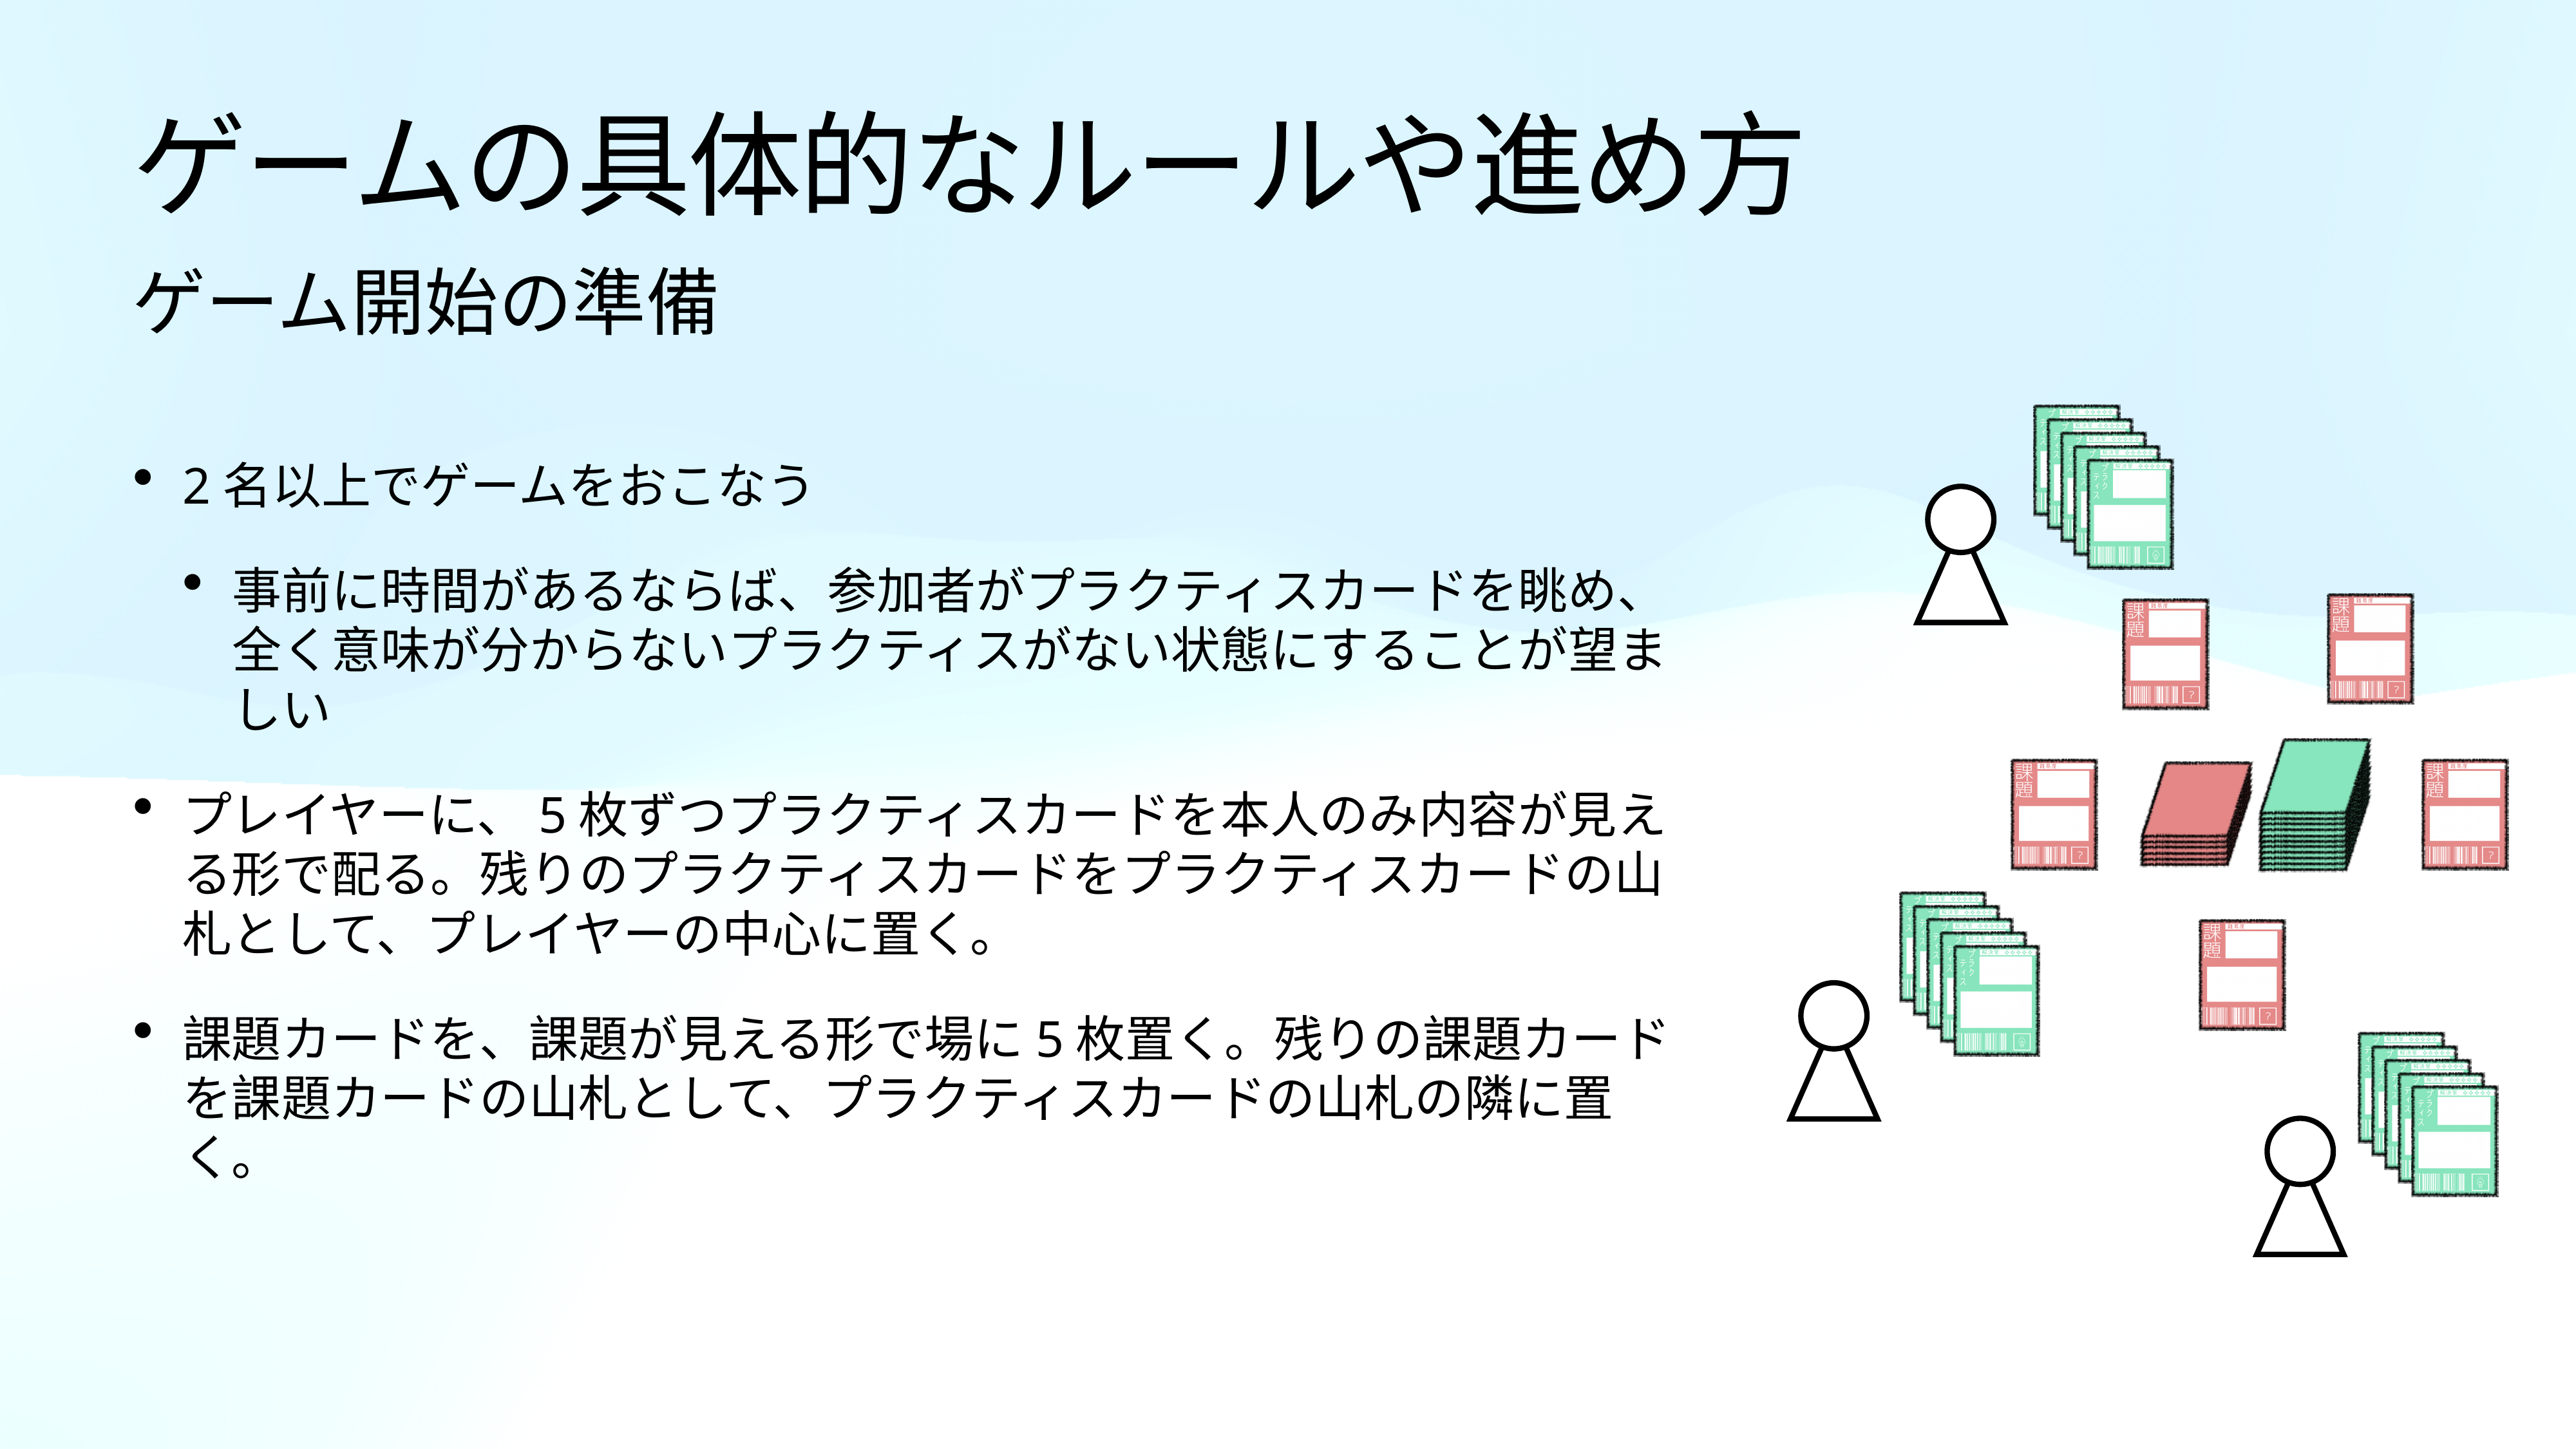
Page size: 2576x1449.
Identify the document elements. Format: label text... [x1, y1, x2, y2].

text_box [1953, 945, 2041, 1057]
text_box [2257, 737, 2374, 873]
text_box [1790, 982, 1878, 1119]
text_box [2033, 404, 2121, 516]
title ゲームの具体的なルールや進め方 [127, 113, 2449, 250]
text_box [2011, 759, 2098, 871]
picture [0, 0, 2576, 1449]
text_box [1899, 891, 1987, 1003]
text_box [1940, 931, 2027, 1043]
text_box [2384, 1058, 2472, 1171]
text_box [1917, 486, 2005, 623]
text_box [2139, 761, 2255, 868]
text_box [2256, 1118, 2344, 1255]
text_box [2371, 1045, 2459, 1157]
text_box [2411, 1085, 2499, 1197]
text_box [1926, 918, 2014, 1030]
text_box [2073, 445, 2161, 557]
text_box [2122, 598, 2210, 710]
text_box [2398, 1072, 2485, 1184]
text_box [1913, 904, 2000, 1016]
list 2名以上でゲームをおこなう 事前に時間があるならば、参加者がプラクティスカードを眺め、全く意味が分からないプラクティスがない状態にすることが望ましい プレイヤーに、5枚ずつプラクティスカードを本人のみ内容が見える形で配る。残りのプラクティスカードをプラクティスカードの山札として、プレイヤーの中心に置く。 課題カードを、課題が見える形で場に5枚置く。残りの課題カードを課題カードの山札として、プラクティスカードの山札の隣に置く。 [127, 448, 1715, 1244]
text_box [2199, 919, 2286, 1031]
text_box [2087, 458, 2174, 570]
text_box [2327, 592, 2414, 705]
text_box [2358, 1032, 2445, 1144]
list ゲーム開始の準備 [127, 250, 2449, 350]
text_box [2421, 759, 2509, 871]
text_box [2046, 418, 2134, 530]
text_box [2060, 431, 2148, 544]
